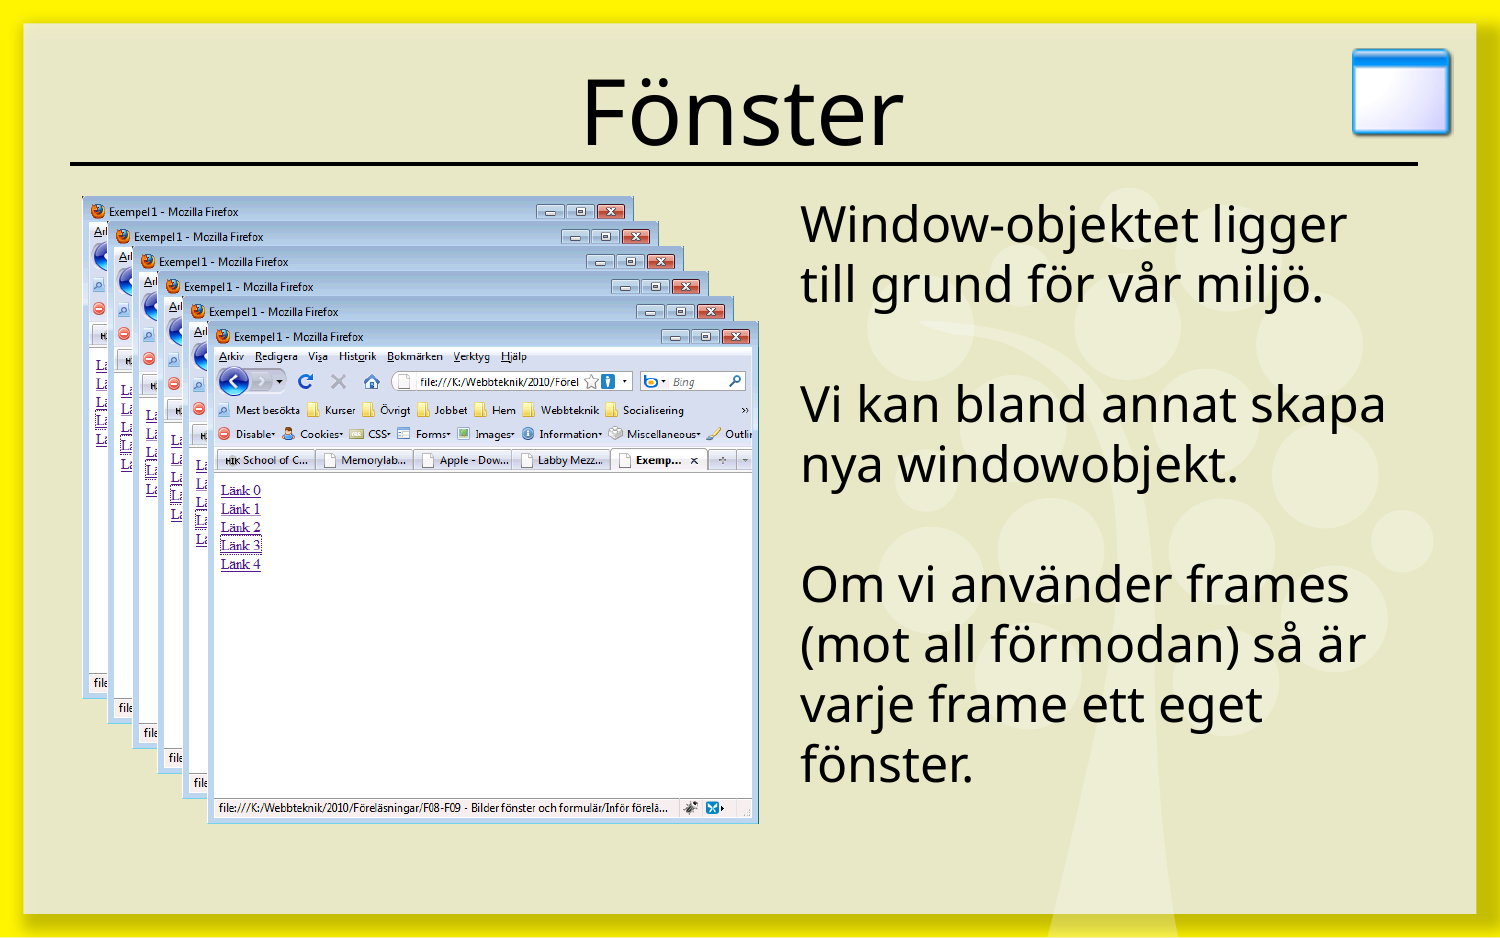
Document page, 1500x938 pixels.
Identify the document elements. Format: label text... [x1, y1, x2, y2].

picture [1352, 43, 1454, 146]
picture [81, 195, 759, 824]
title Fönster [105, 46, 1381, 174]
subtitle Window-objektet ligger till grund för vår miljö. Vi kan bland annat skapa nya windowobjekt. Om vi använder frames (mot all förmodan) så är varje frame ett eget fönster. [785, 185, 1408, 425]
